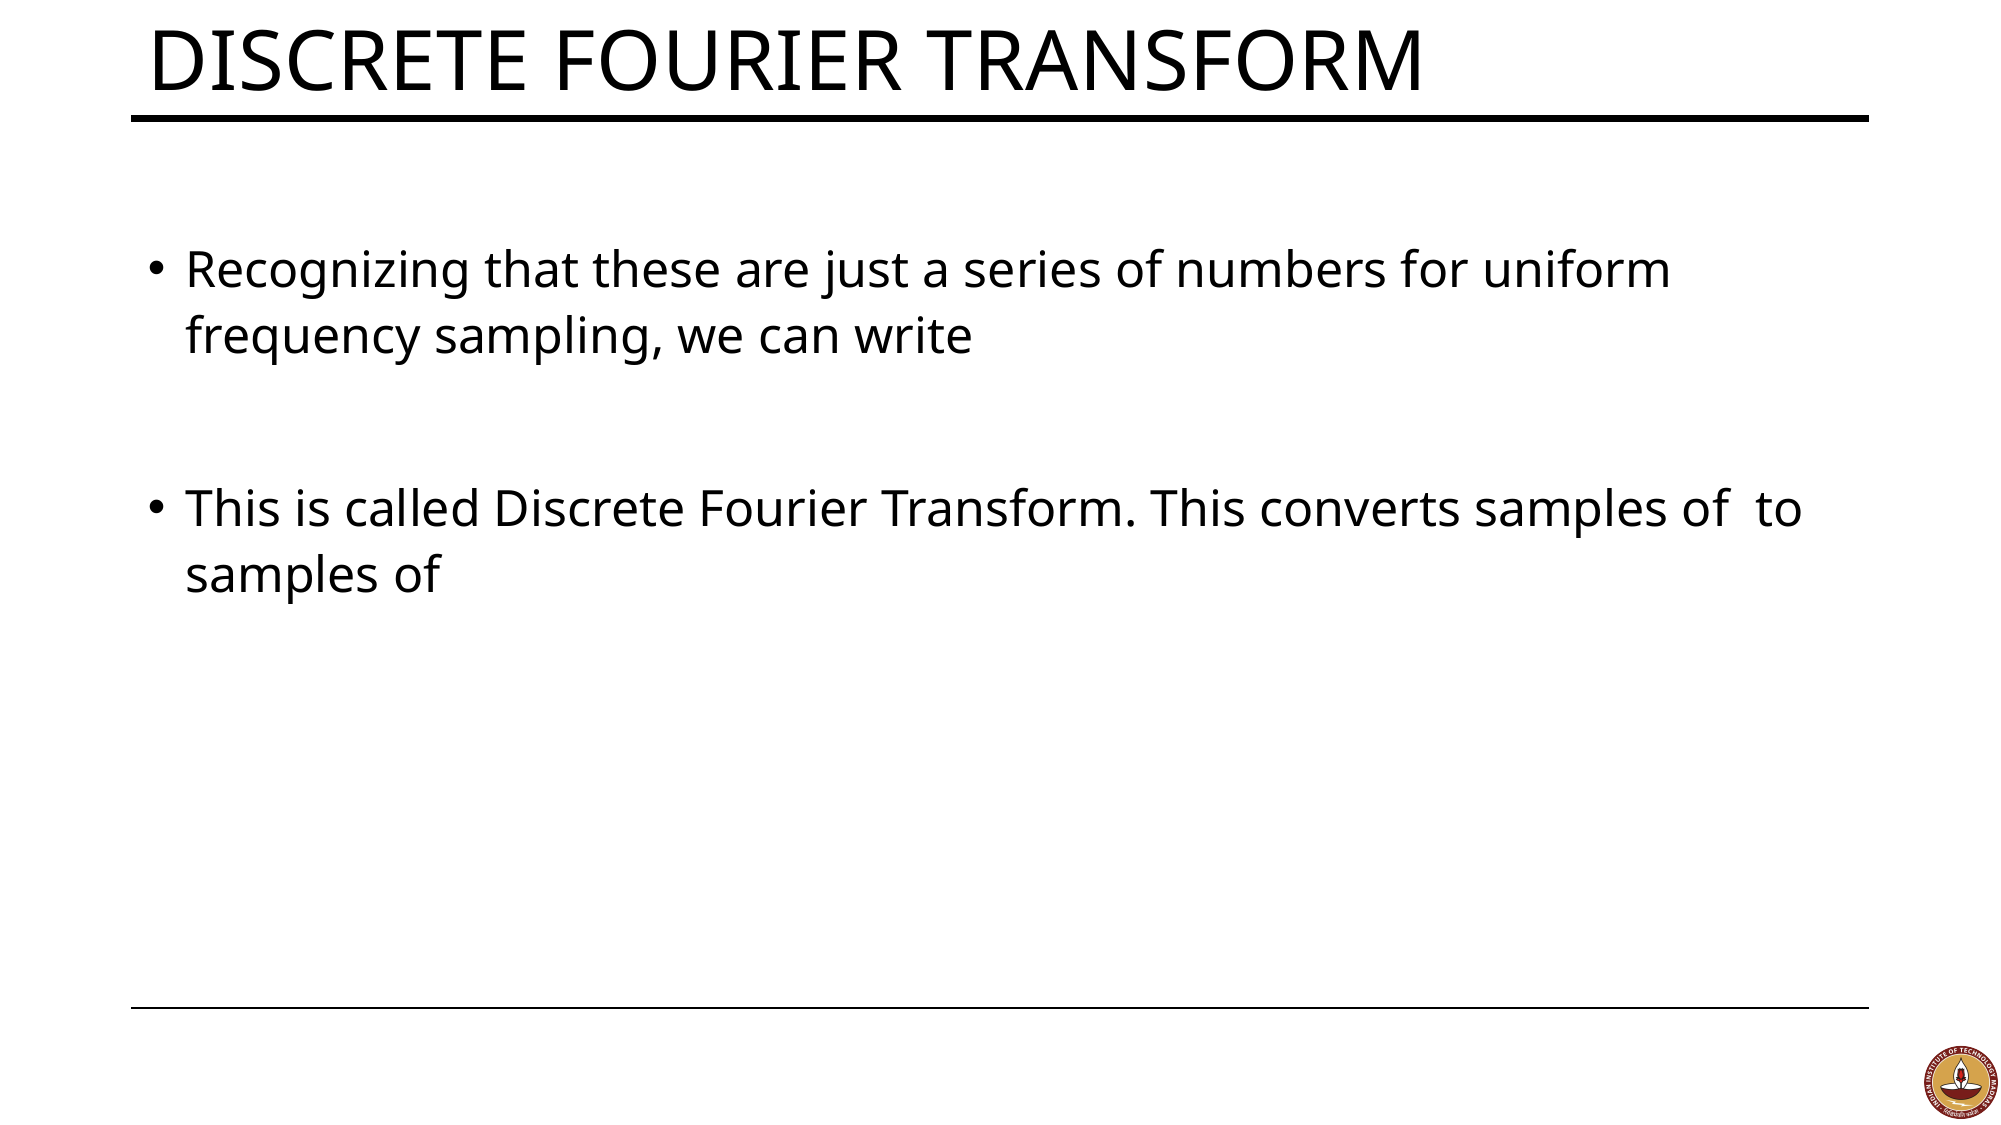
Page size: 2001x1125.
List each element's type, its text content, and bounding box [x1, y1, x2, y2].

title Discrete fourier transform [132, 0, 1869, 122]
picture [1923, 1042, 1999, 1121]
